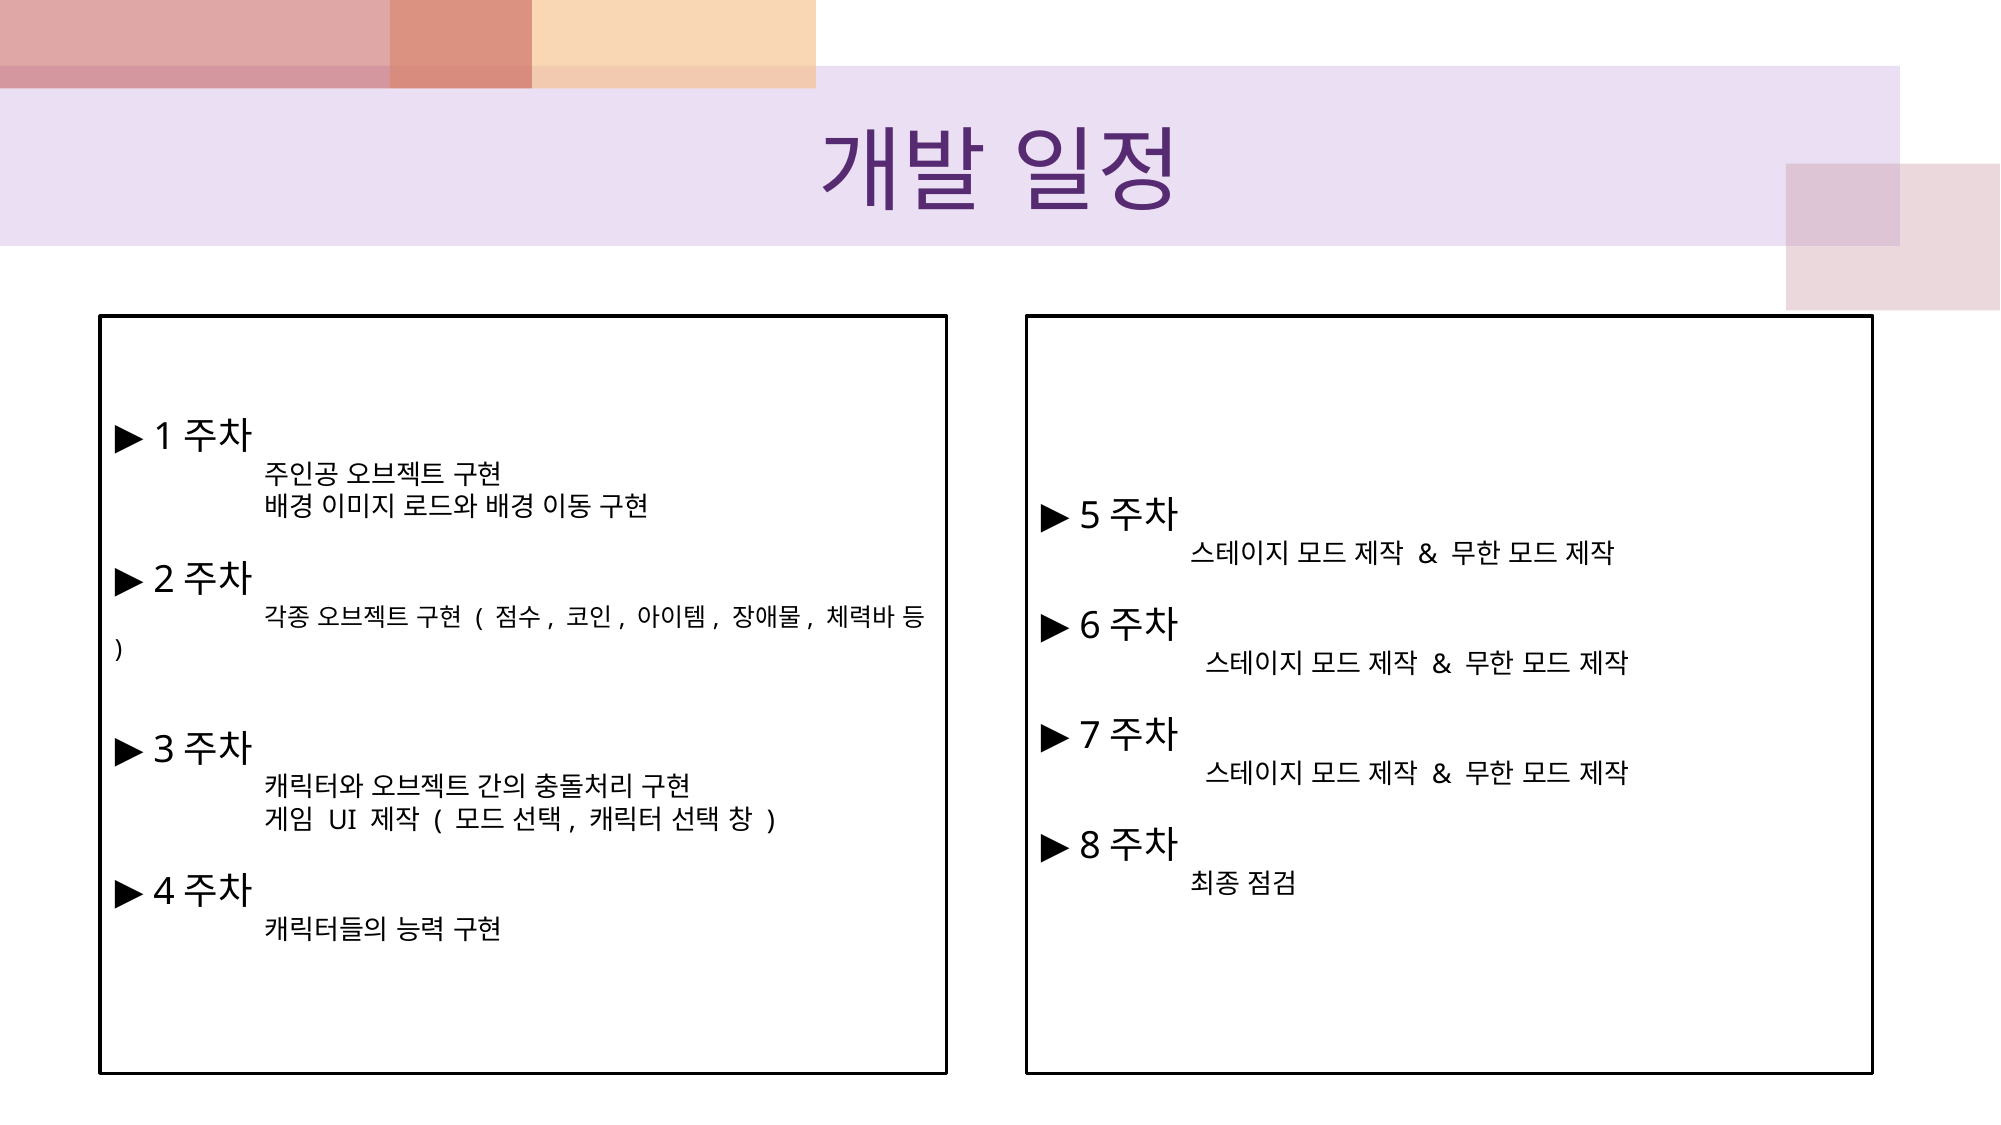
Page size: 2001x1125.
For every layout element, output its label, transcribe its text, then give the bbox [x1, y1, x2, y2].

title 개발 일정 [99, 88, 1900, 246]
text_box ▶ 5주차 스테이지 모드 제작 & 무한 모드 제작 ▶ 6주차 스테이지 모드 제작 & 무한 모드 제작 ▶ 7주차 스테이지 모드 제작 & 무한 모드 제작 ▶ 8주차 최종 점검 [1025, 314, 1874, 1075]
text_box ▶ 1주차 주인공 오브젝트 구현 배경 이미지 로드와 배경 이동 구현 ▶ 2주차 각종 오브젝트 구현 ( 점수, 코인, 아이템, 장애물, 체력바 등 ) ▶ 3주차 캐릭터와 오브젝트 간의 충돌처리 구현 게임 UI 제작 ( 모드 선택, 캐릭터 선택 창 ) ▶ 4주차 캐릭터들의 능력 구현 [98, 314, 948, 1075]
